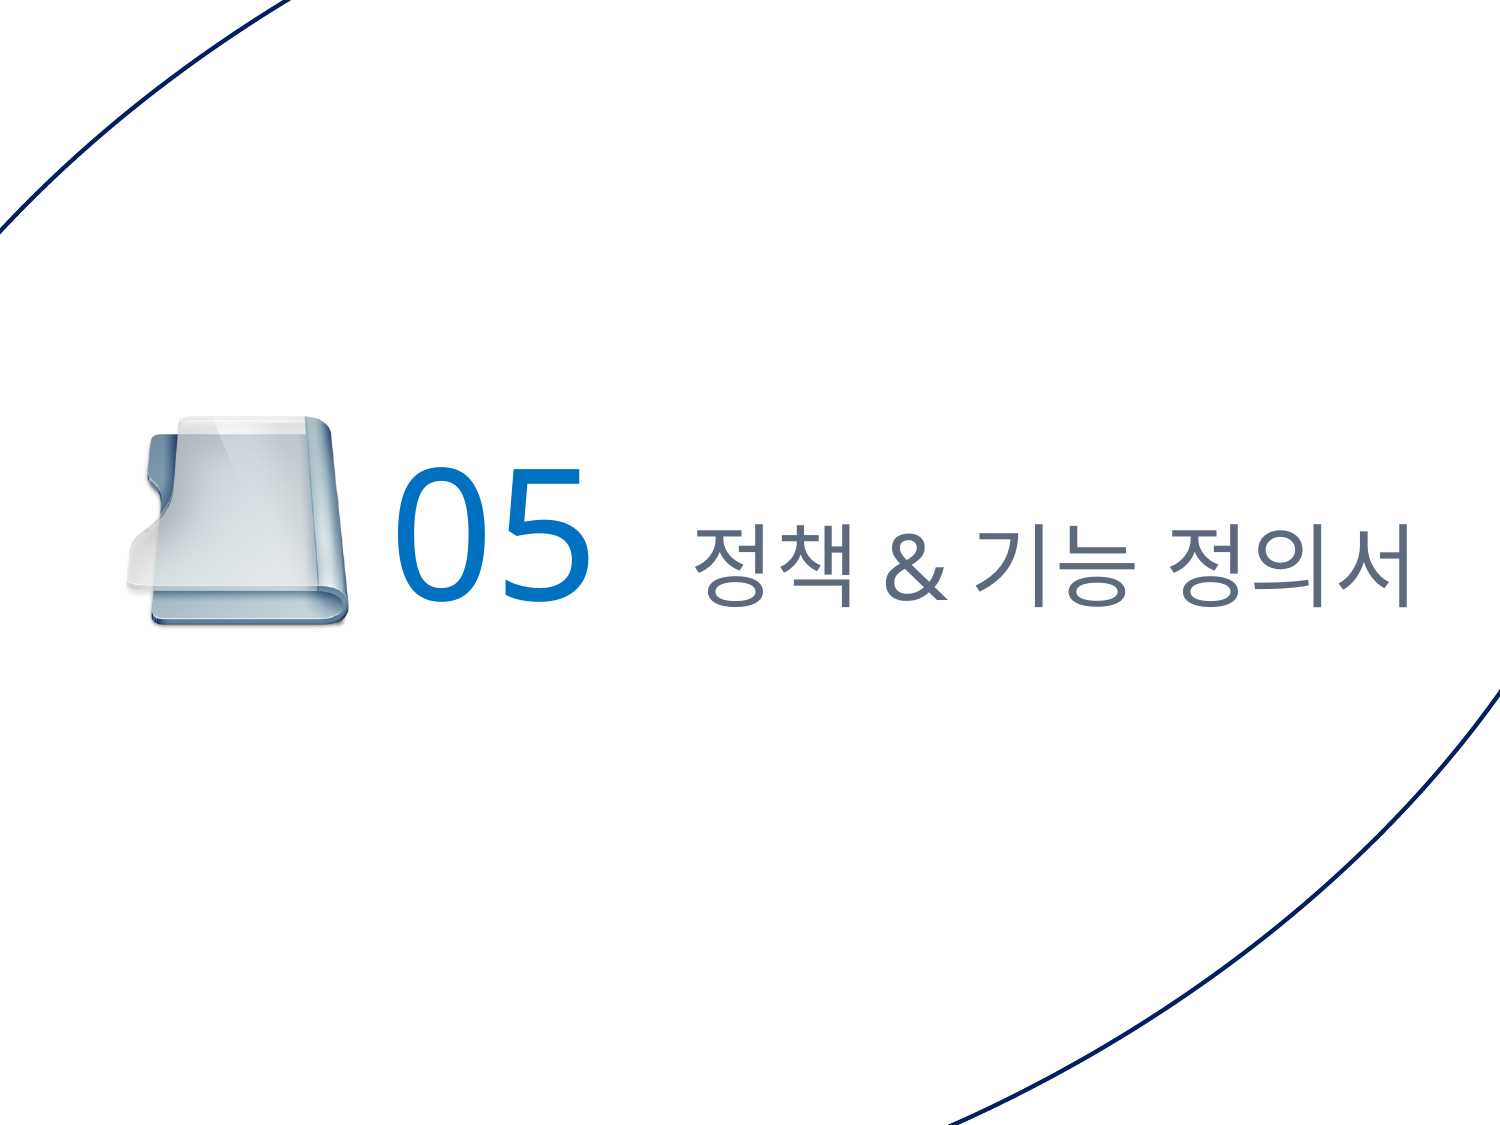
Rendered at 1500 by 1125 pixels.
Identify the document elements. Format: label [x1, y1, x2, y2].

text_box [0, 0, 1500, 1125]
